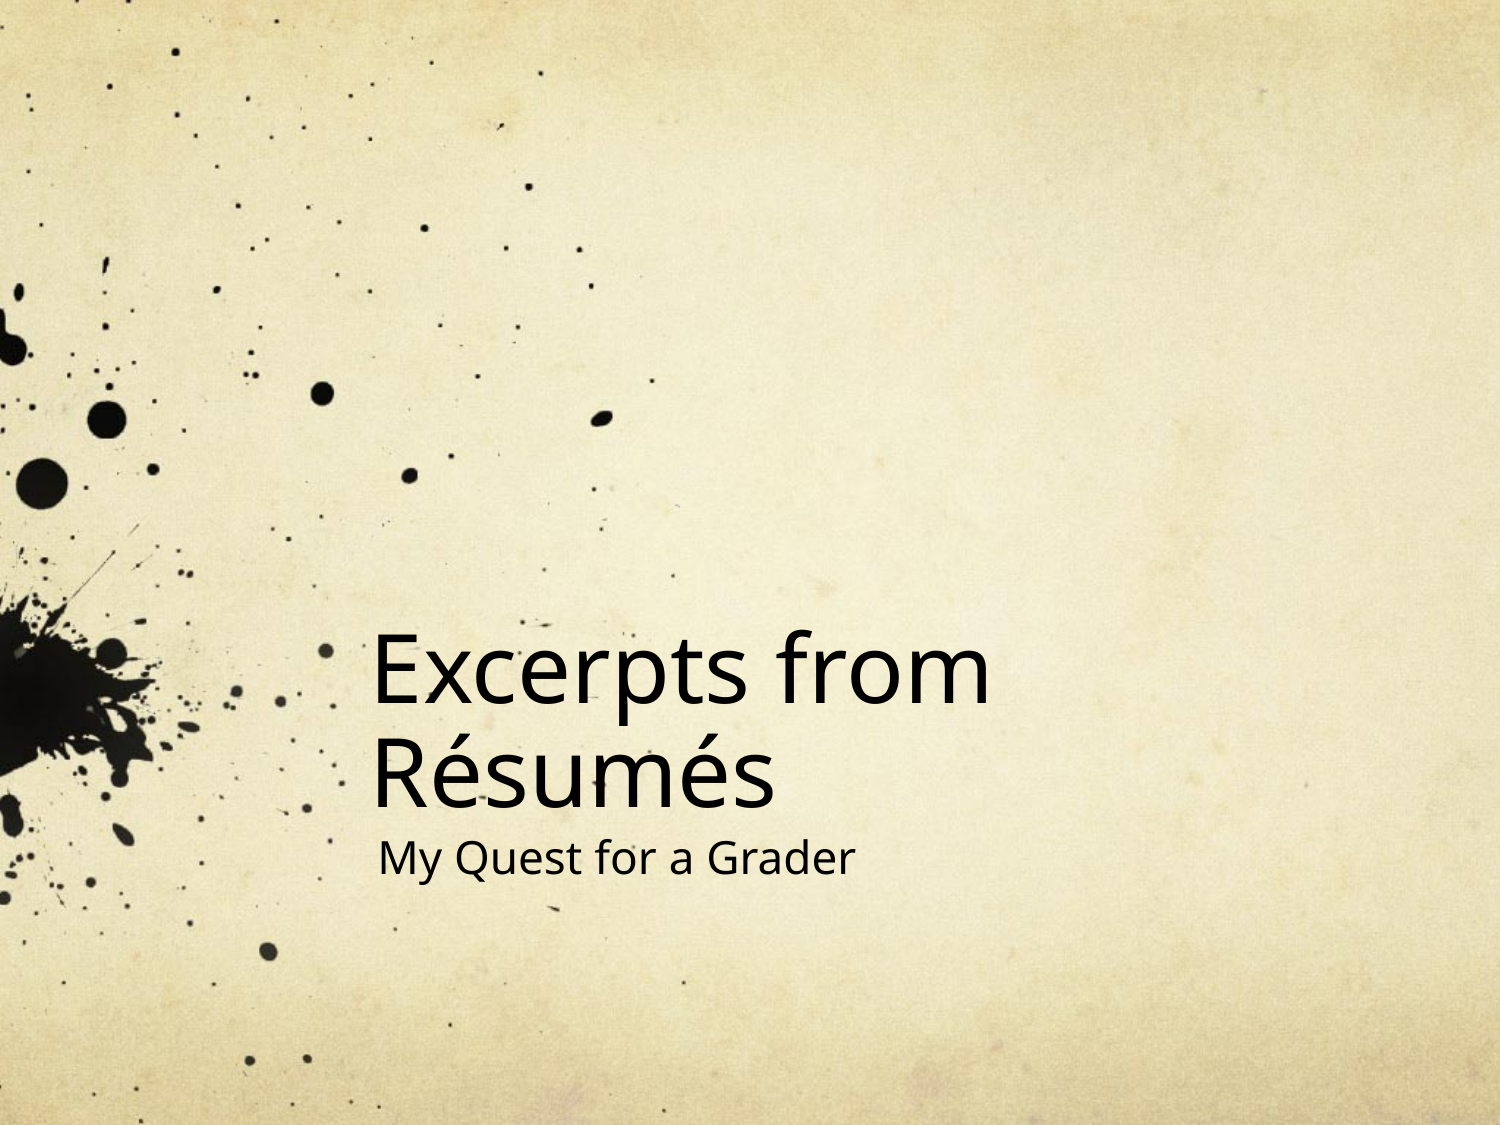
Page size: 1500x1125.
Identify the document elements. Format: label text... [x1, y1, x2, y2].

picture [0, 0, 1500, 1125]
title Excerpts from Résumés [362, 512, 1425, 827]
subtitle My Quest for a Grader [362, 829, 1425, 1023]
